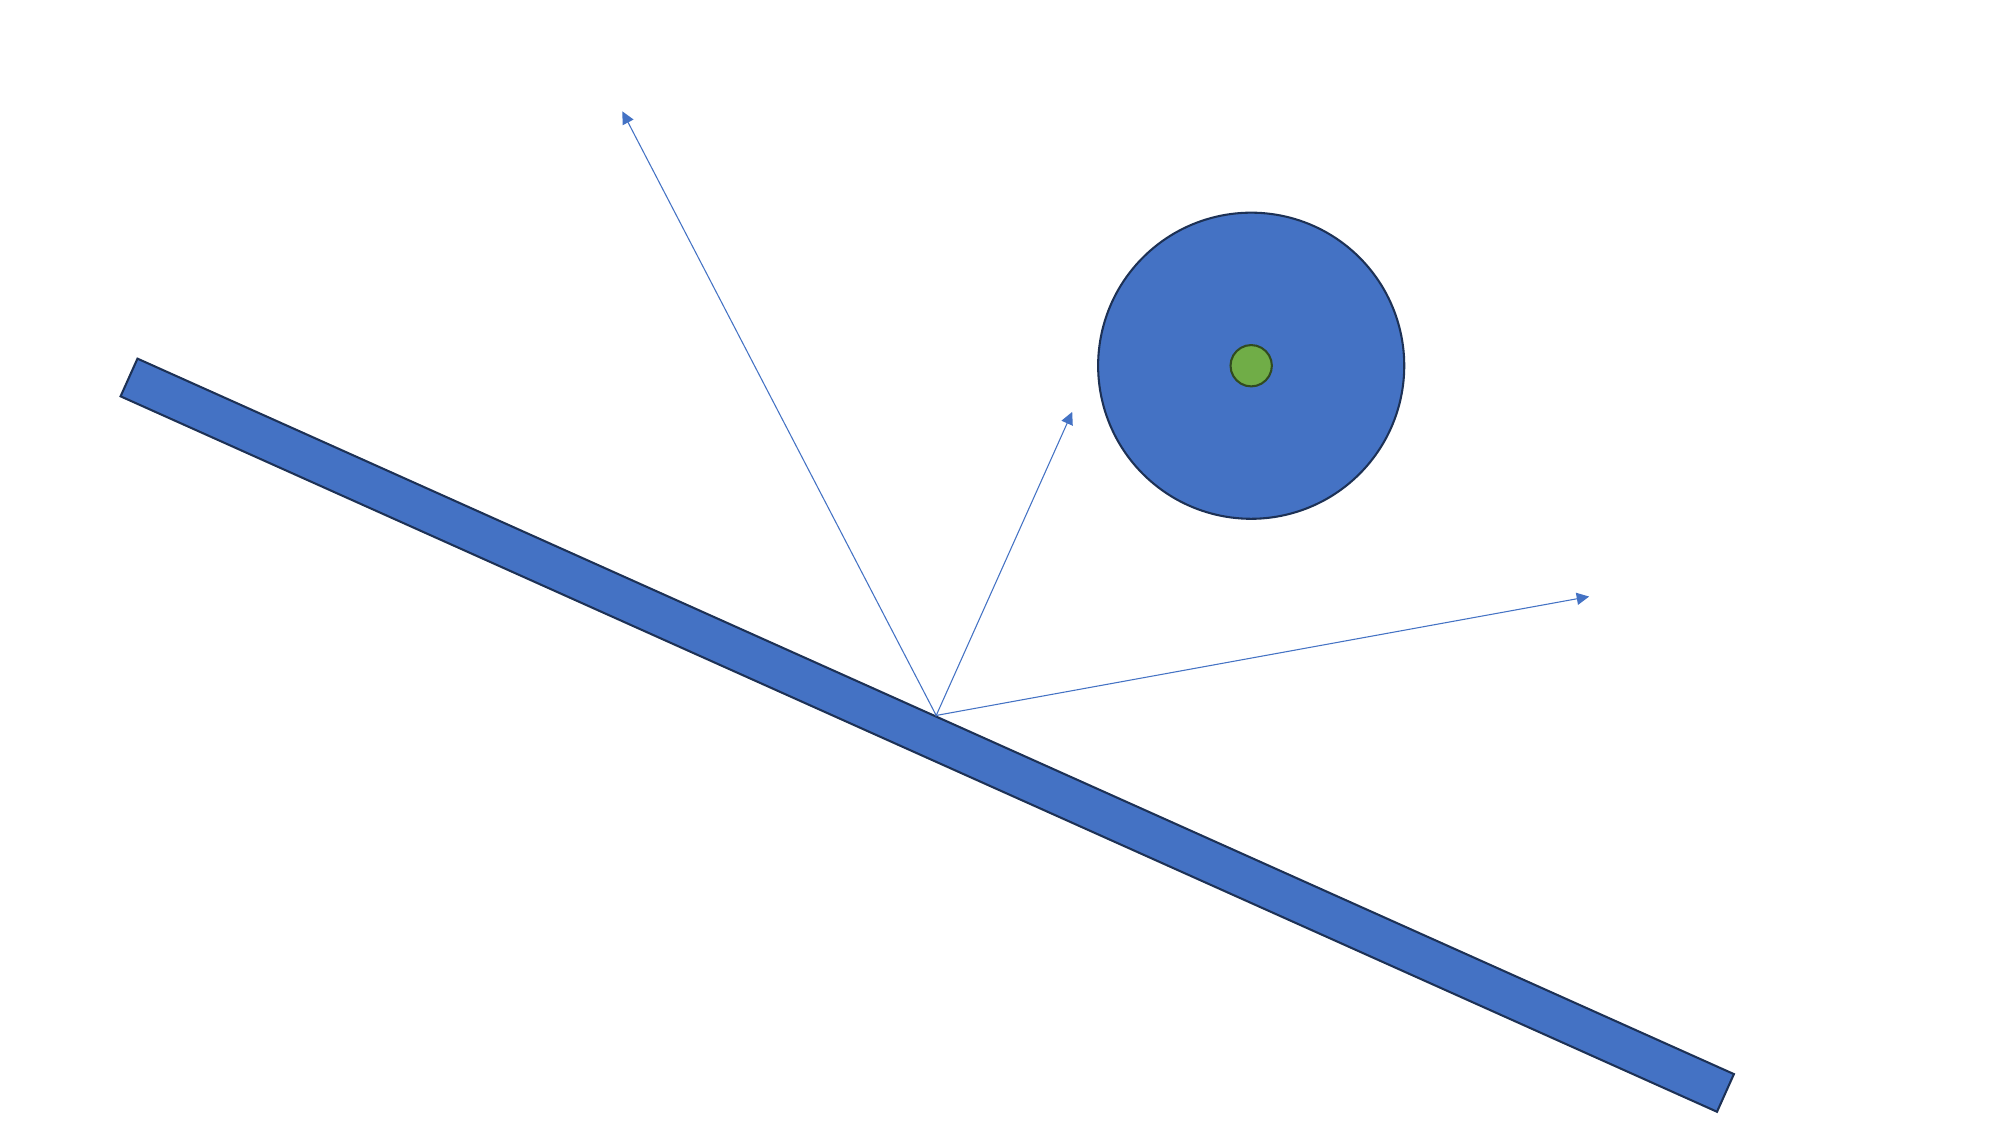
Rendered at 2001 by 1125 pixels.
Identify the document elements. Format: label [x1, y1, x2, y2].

text_box [139, 309, 1889, 775]
text_box [1098, 212, 1405, 309]
